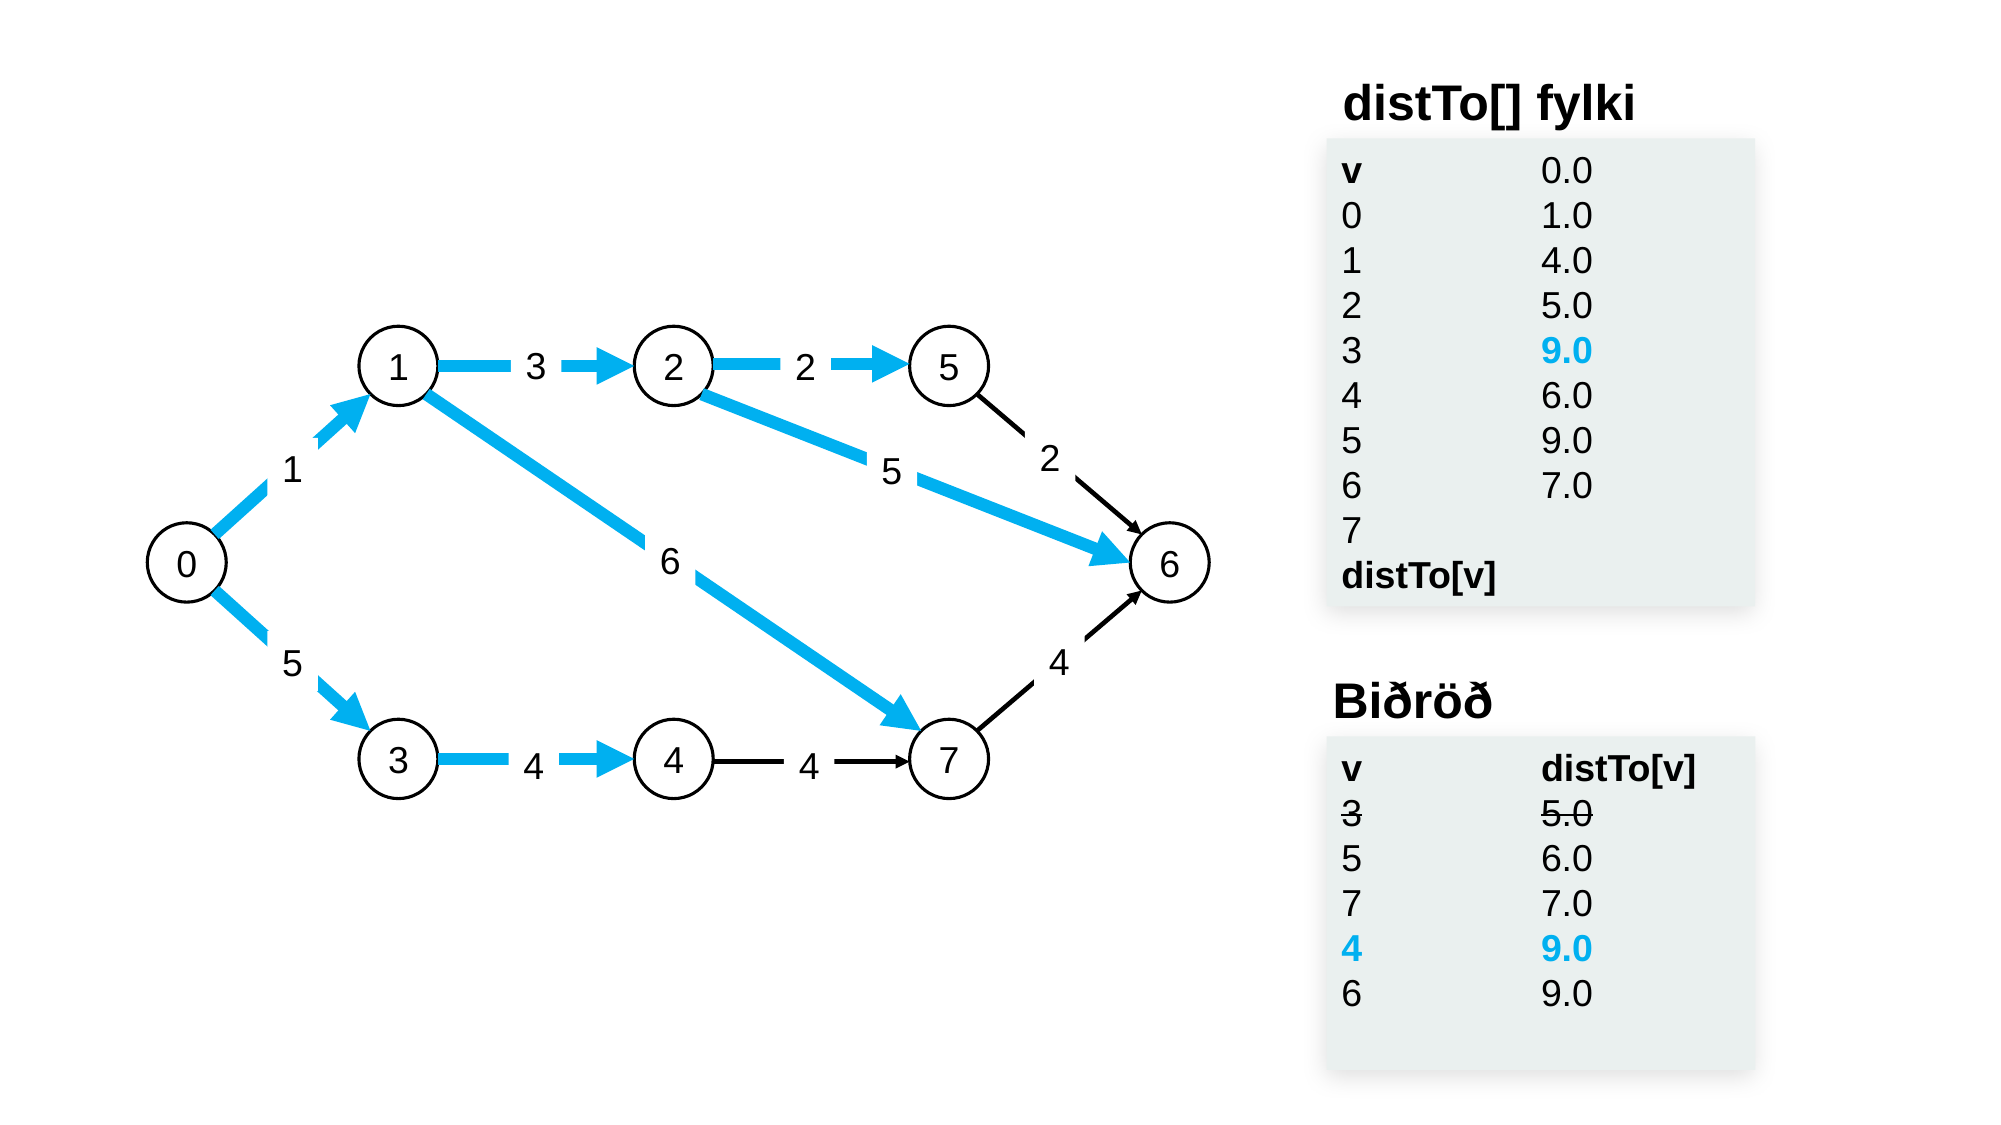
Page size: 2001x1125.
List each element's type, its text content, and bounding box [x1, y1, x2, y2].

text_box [147, 326, 1210, 799]
text_box v 3 5 7 4 6 distTo[v] 5.0 6.0 7.0 9.0 9.0 [1326, 736, 1756, 1070]
text_box Biðröð [1317, 660, 1509, 736]
text_box v 0 1 2 3 4 5 6 7 distTo[v] 0.0 1.0 4.0 5.0 9.0 6.0 9.0 7.0 [1326, 138, 1756, 607]
text_box distTo[] fylki [1327, 62, 1652, 138]
